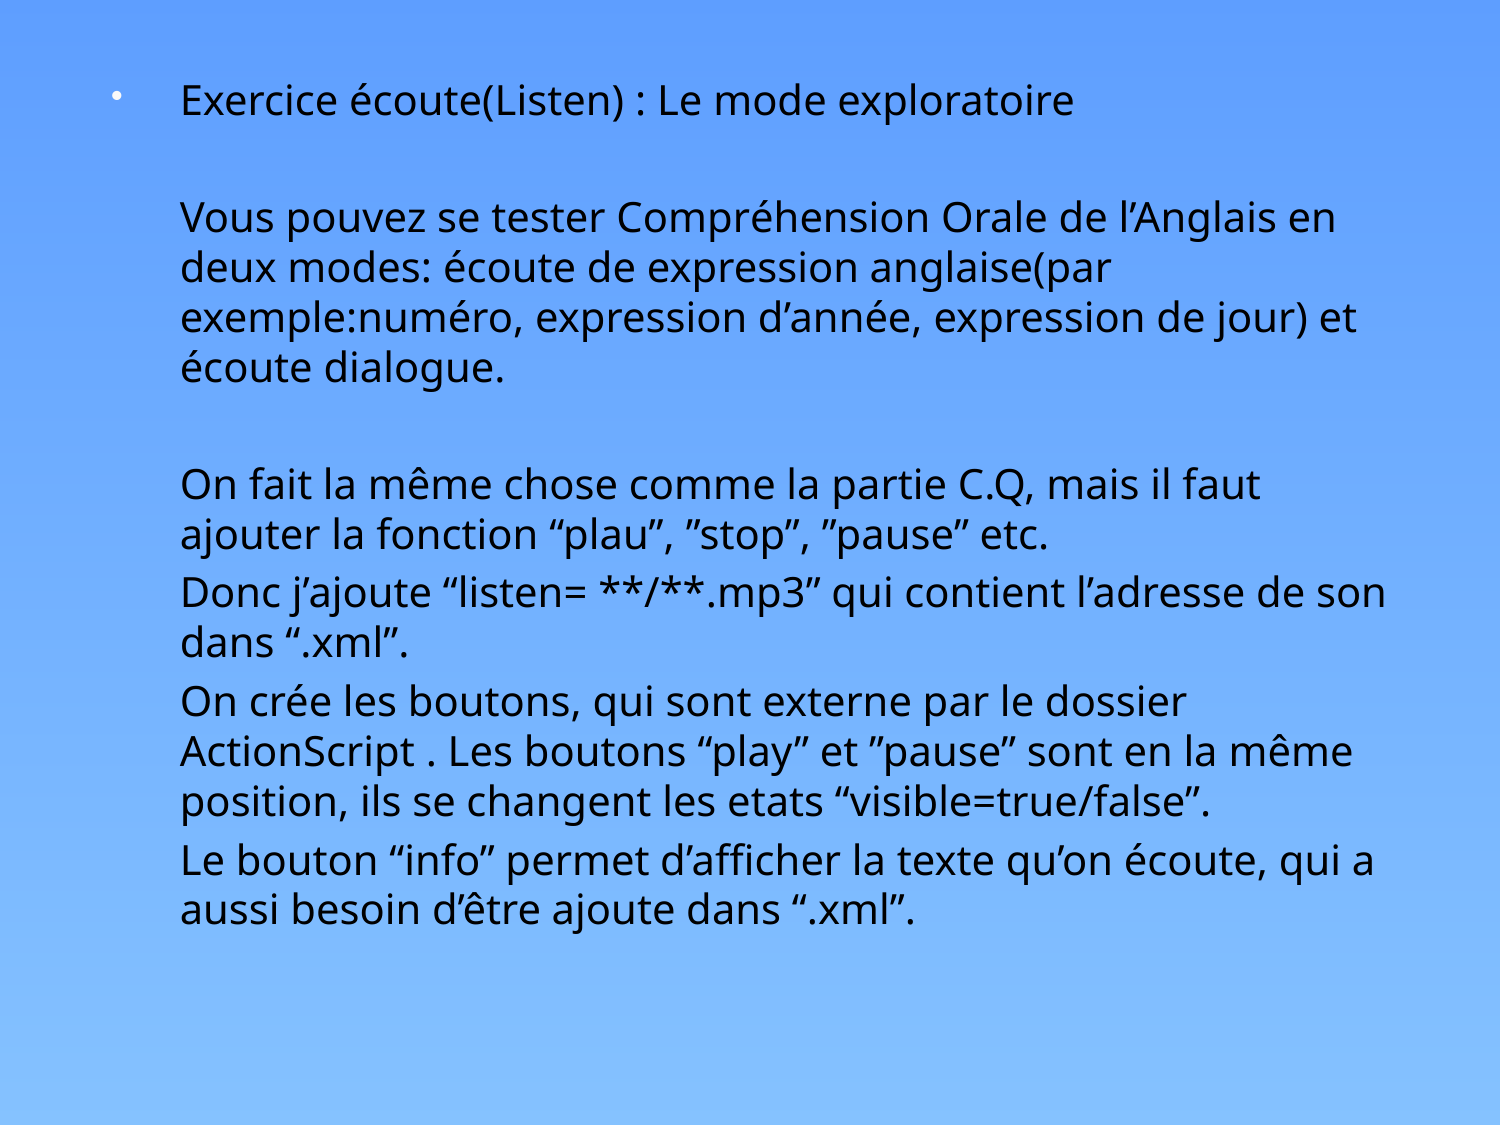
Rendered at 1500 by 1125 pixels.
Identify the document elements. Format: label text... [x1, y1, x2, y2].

list Exercice écoute(Listen) : Le mode exploratoire Vous pouvez se tester Compréhension Orale de l’Anglais en deux modes: écoute de expression anglaise(par exemple:numéro, expression d’année, expression de jour) et écoute dialogue. On fait la même chose comme la partie C.Q, mais il faut ajouter la fonction “plau”, ”stop”, ”pause” etc. Donc j’ajoute “listen= **/**.mp3” qui contient l’adresse de son dans “.xml”. On crée les boutons, qui sont externe par le dossier ActionScript . Les boutons “play” et ”pause” sont en la même position, ils se changent les etats “visible=true/false”. Le bouton “info” permet d’afficher la texte qu’on écoute, qui a aussi besoin d’être ajoute dans “.xml”. [75, 66, 1425, 1071]
